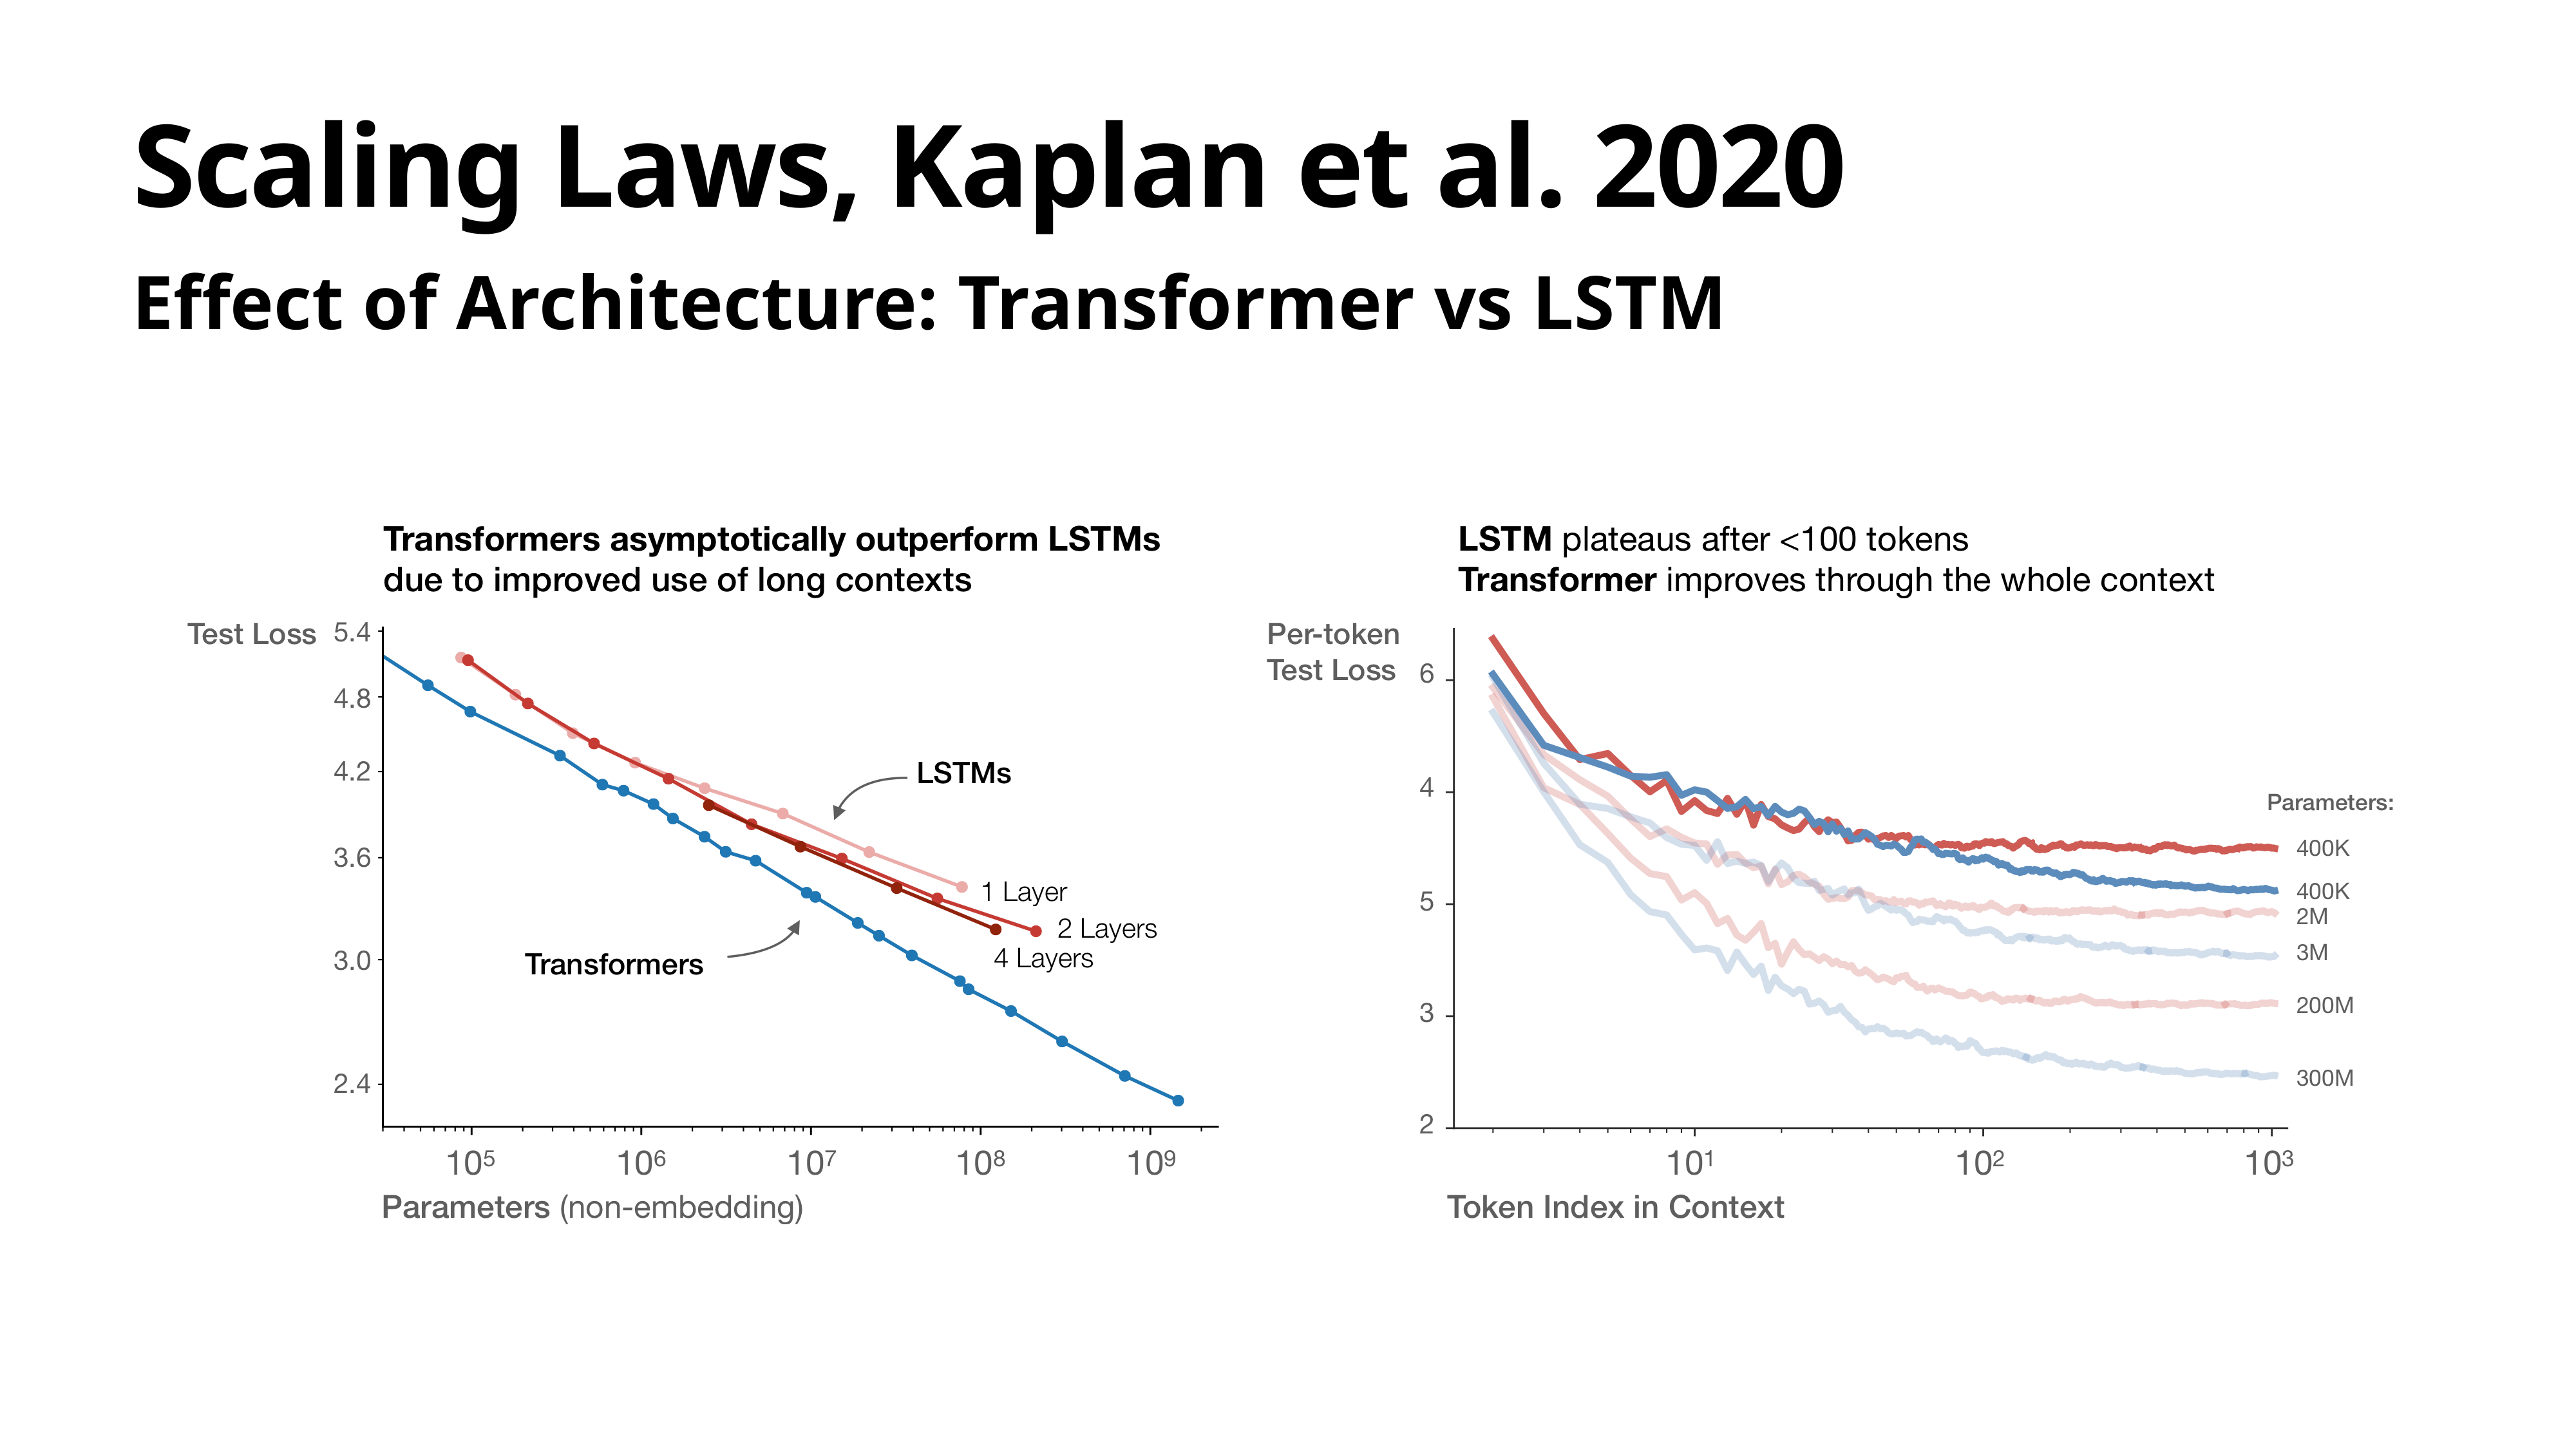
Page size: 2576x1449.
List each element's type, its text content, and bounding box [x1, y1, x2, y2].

title Scaling Laws, Kaplan et al. 2020 [127, 113, 2449, 250]
picture [178, 515, 2398, 1225]
list Effect of Architecture: Transformer vs LSTM [127, 250, 2449, 350]
